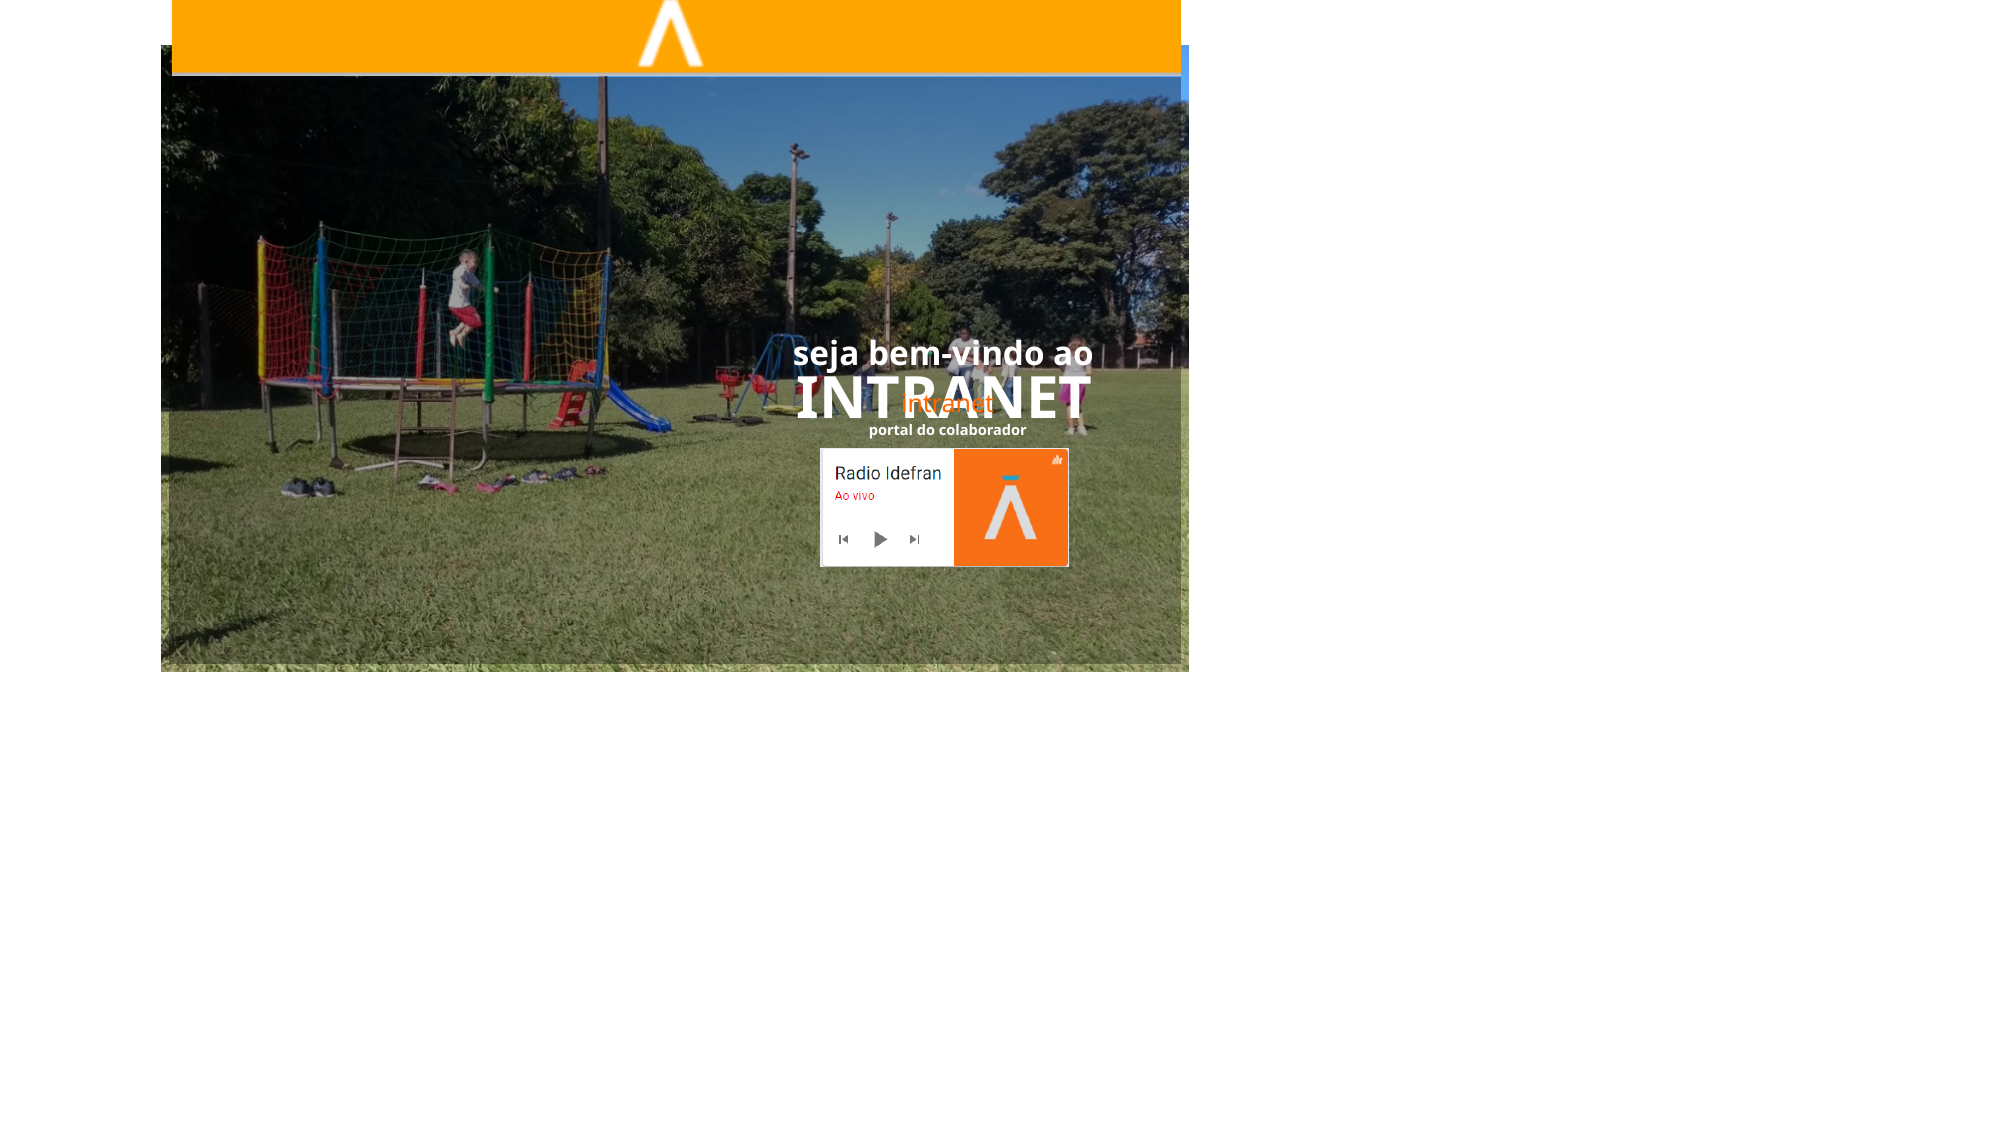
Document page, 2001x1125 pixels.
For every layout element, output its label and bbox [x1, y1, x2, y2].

picture [161, 0, 1189, 672]
